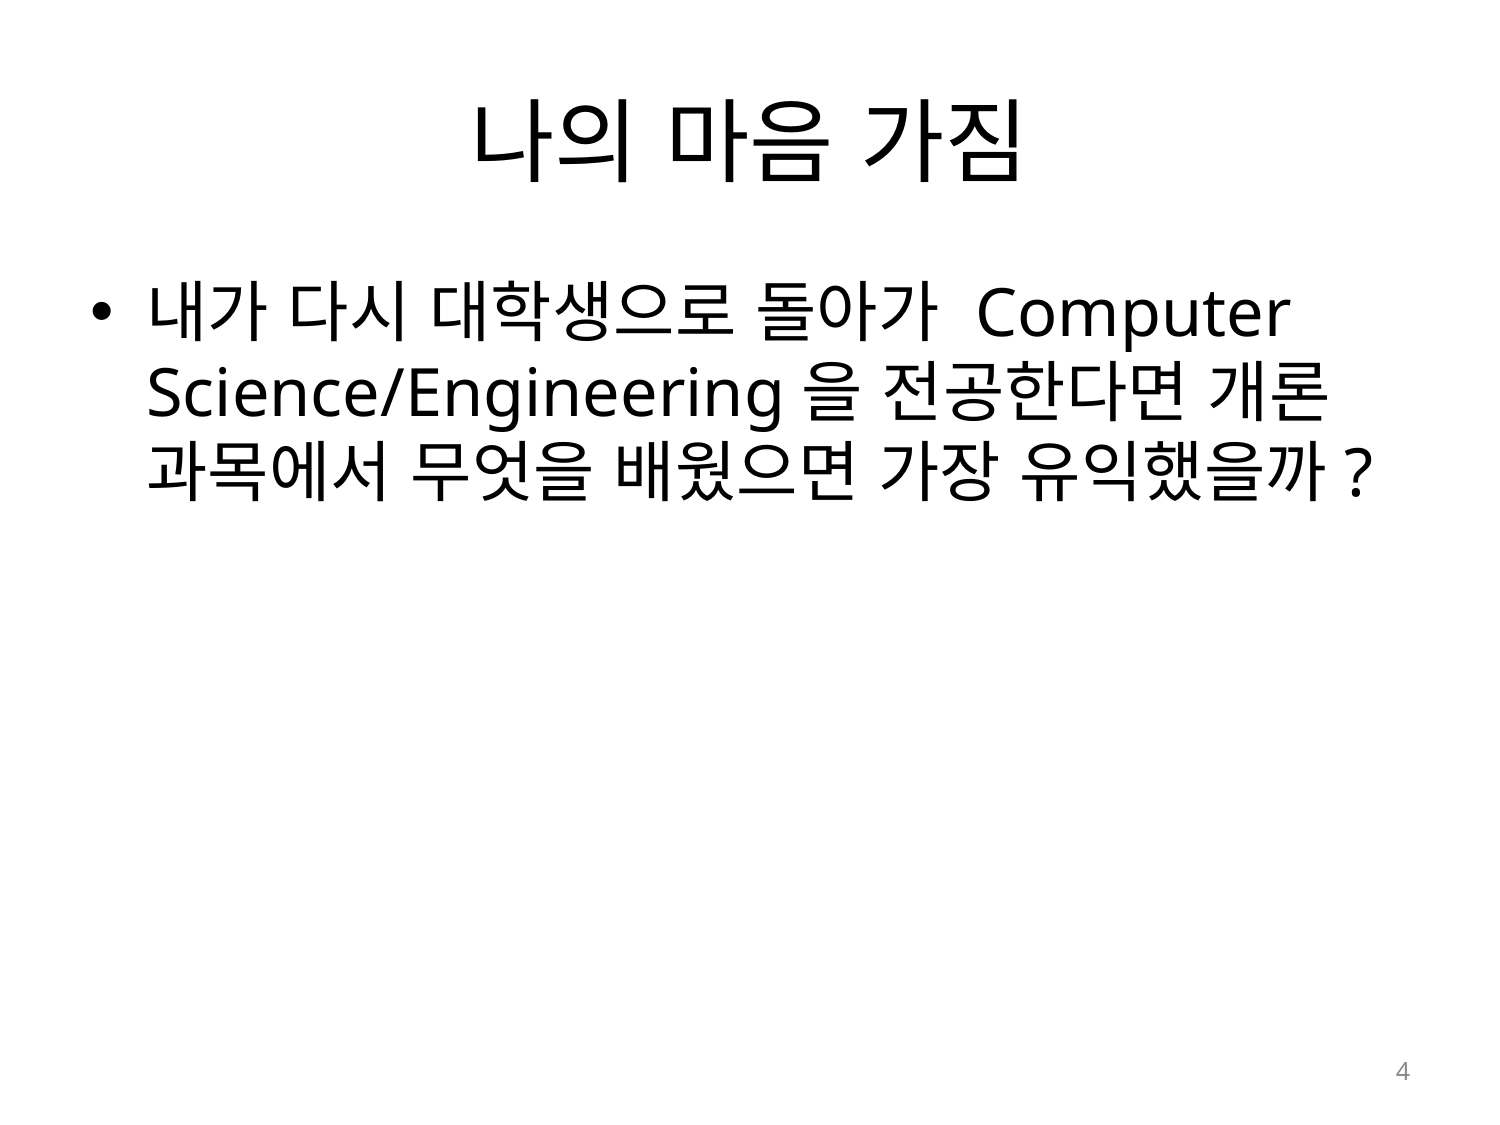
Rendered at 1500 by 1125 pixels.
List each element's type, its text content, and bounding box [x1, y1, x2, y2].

title 나의 마음 가짐 [75, 45, 1425, 233]
slide_number 4 [1074, 1042, 1425, 1103]
list 내가 다시 대학생으로 돌아가 Computer Science/Engineering을 전공한다면 개론 과목에서 무엇을 배웠으면 가장 유익했을까? [75, 262, 1425, 1005]
